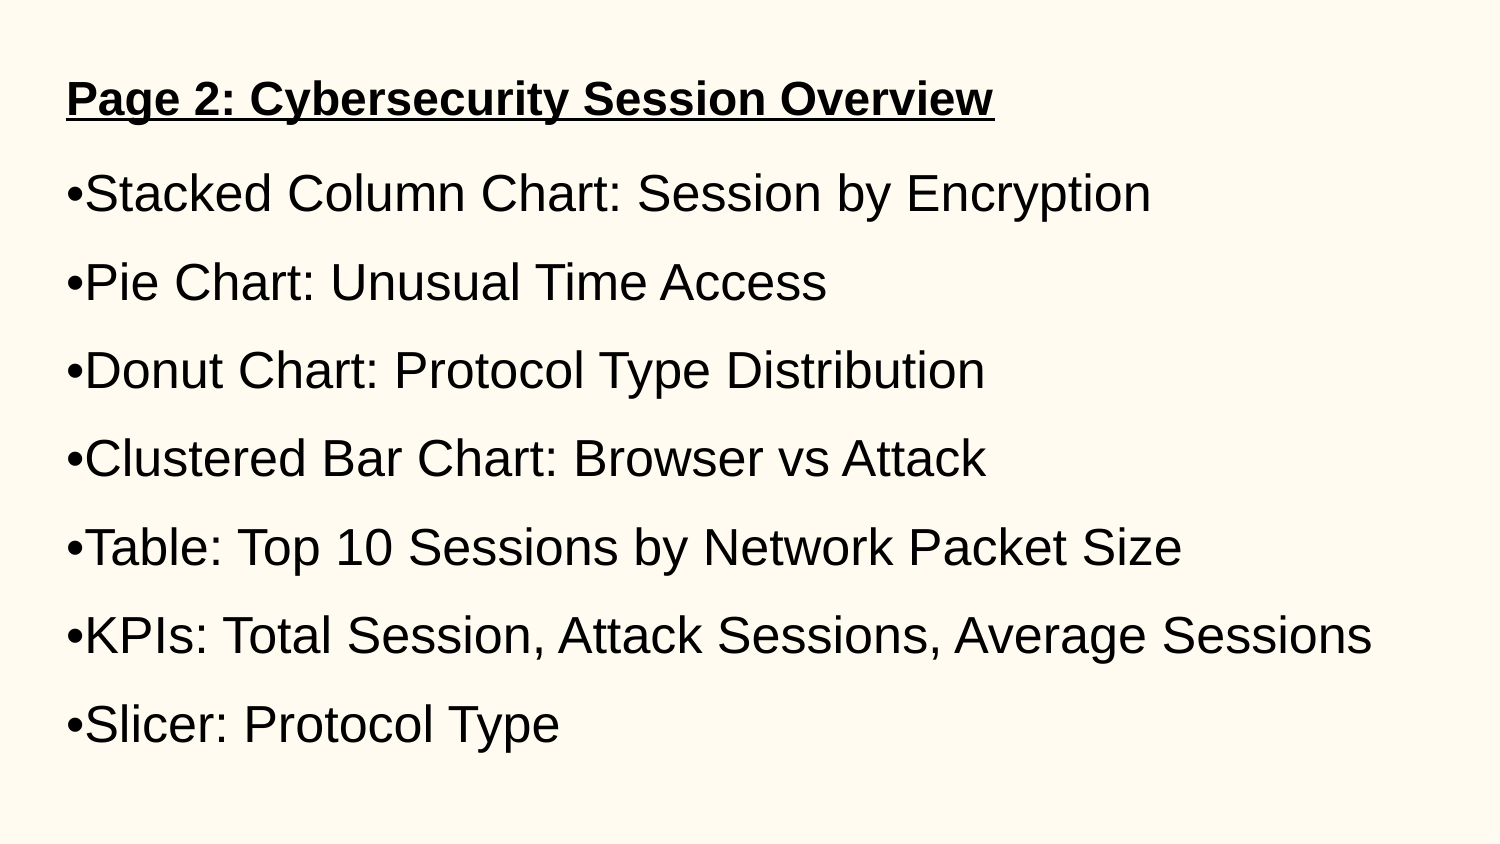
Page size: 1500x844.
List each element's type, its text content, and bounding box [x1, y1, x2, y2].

list Page 2: Cybersecurity Session Overview •Stacked Column Chart: Session by Encryption •Pie Chart: Unusual Time Access •Donut Chart: Protocol Type Distribution •Clustered Bar Chart: Browser vs Attack •Table: Top 10 Sessions by Network Packet Size •KPIs: Total Session, Attack Sessions, Average Sessions •Slicer: Protocol Type [51, 44, 1410, 830]
